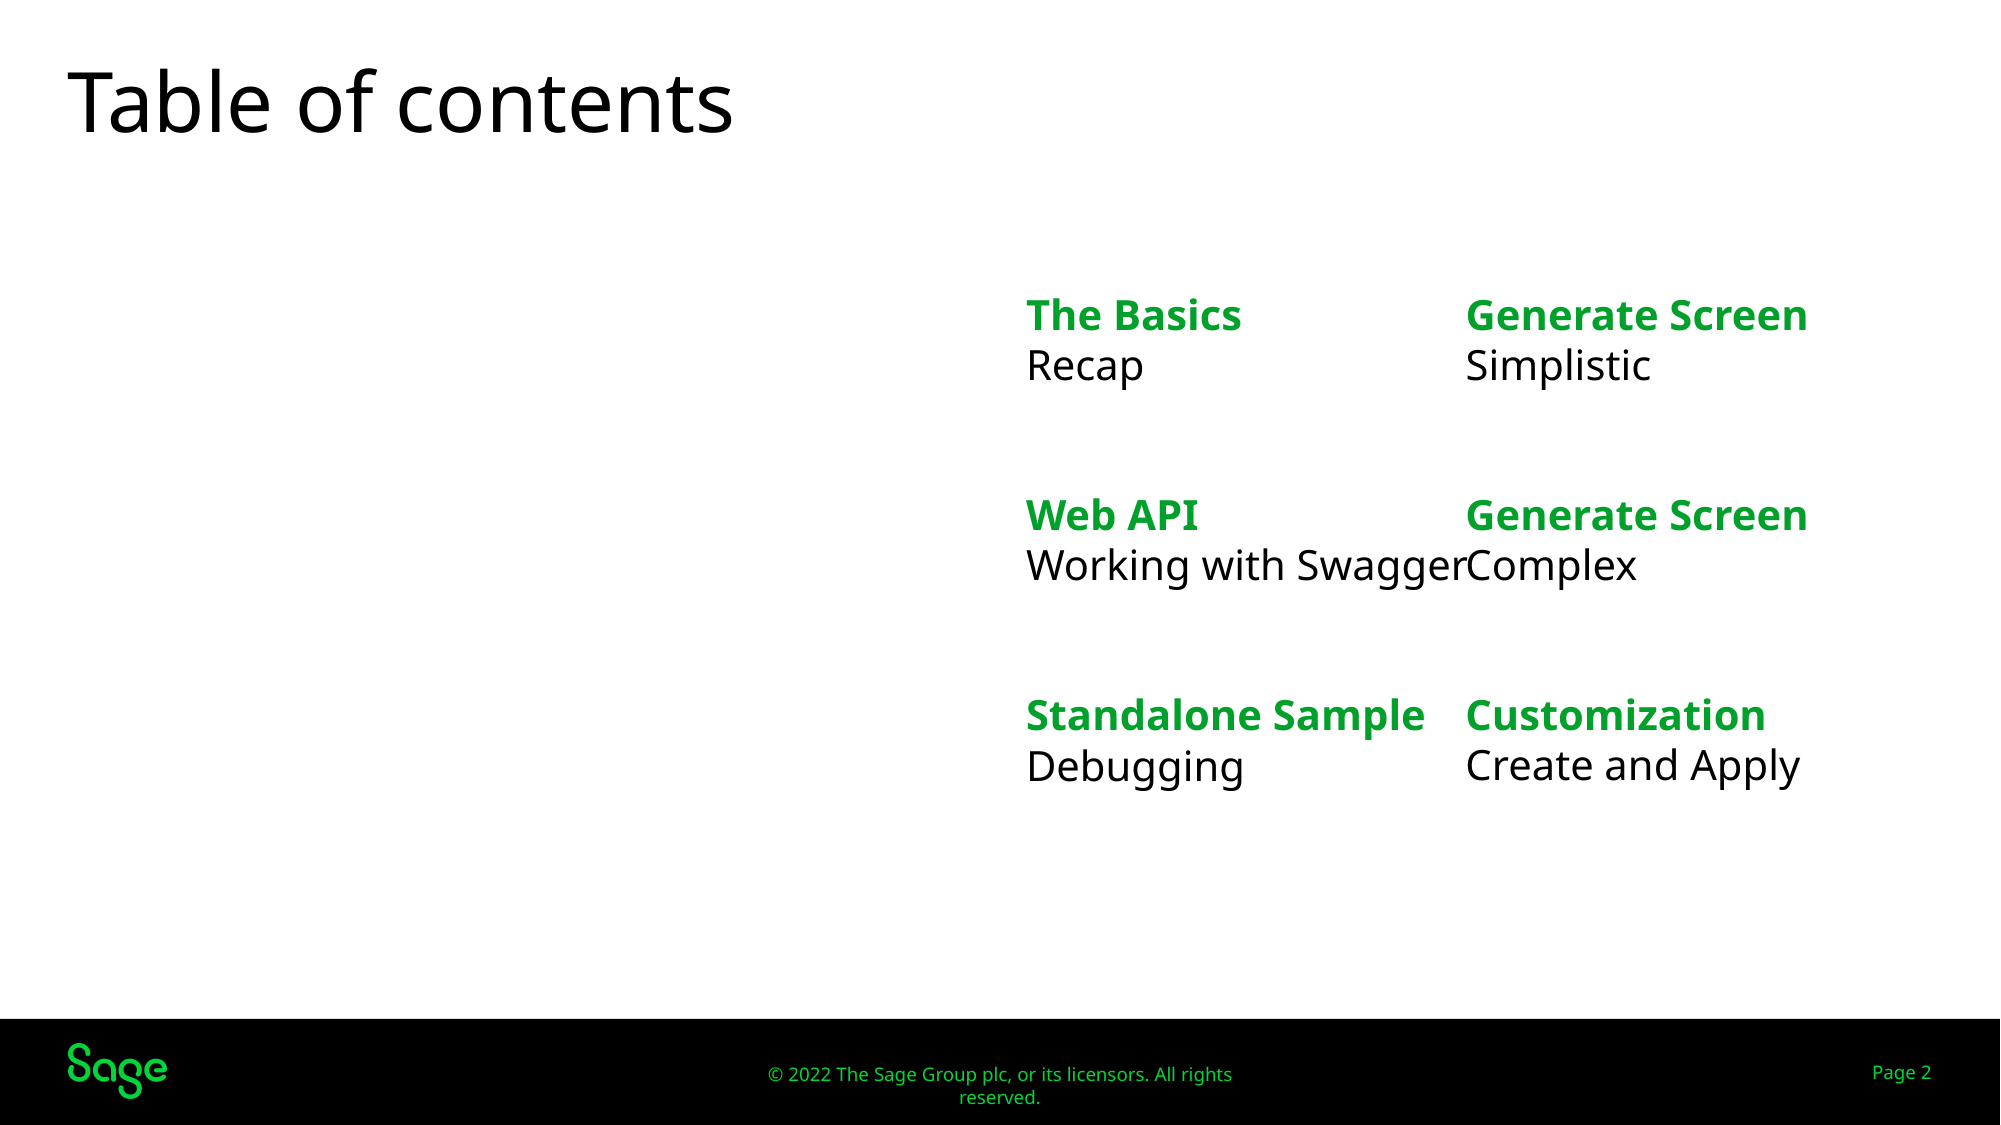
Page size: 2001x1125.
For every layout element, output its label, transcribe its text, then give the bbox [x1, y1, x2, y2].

list Generate Screen Simplistic [1465, 281, 1982, 444]
picture [68, 1043, 167, 1099]
list Web API Working with Swagger [1026, 481, 1465, 644]
slide_number Page 2 [1809, 1043, 1947, 1104]
list Standalone Sample Debugging [1026, 681, 1465, 844]
list The Basics Recap [1026, 281, 1465, 444]
text_box Customization Create and Apply [1465, 681, 2000, 844]
text_box Generate Screen Complex [1465, 481, 2000, 644]
title Table of contents [67, 49, 794, 147]
